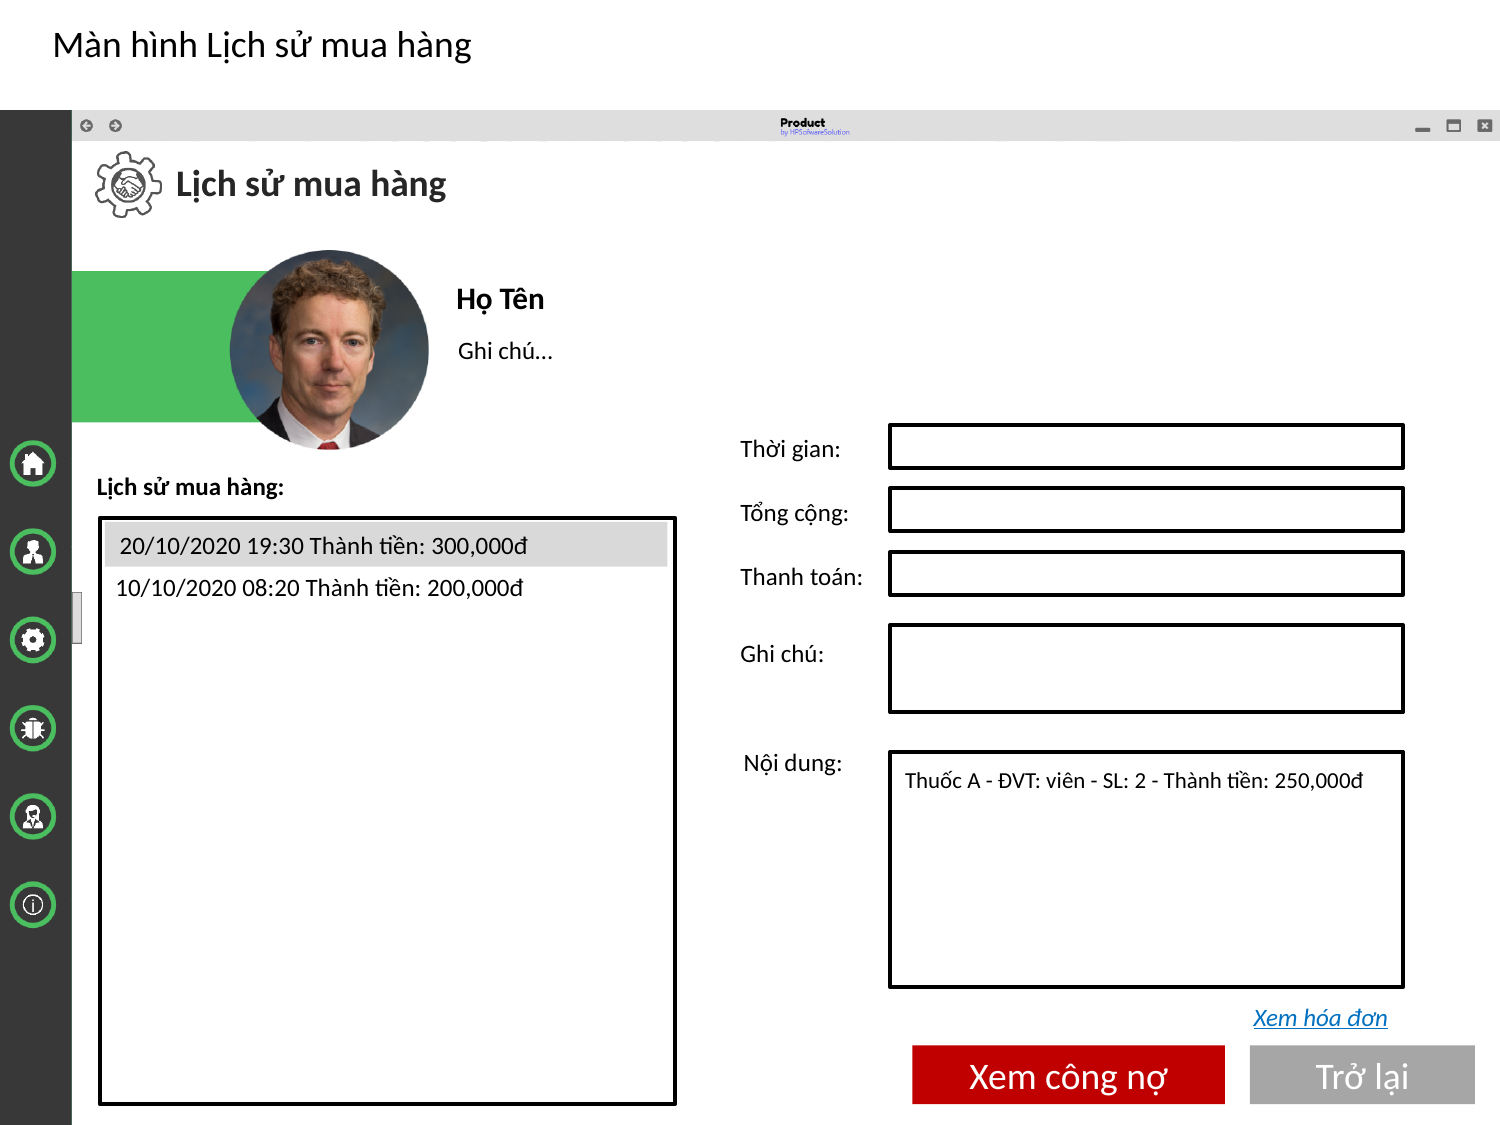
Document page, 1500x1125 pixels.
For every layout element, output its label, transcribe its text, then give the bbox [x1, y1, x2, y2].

text_box Màn hình Lịch sử mua hàng [37, 12, 788, 73]
picture [0, 110, 1500, 1125]
